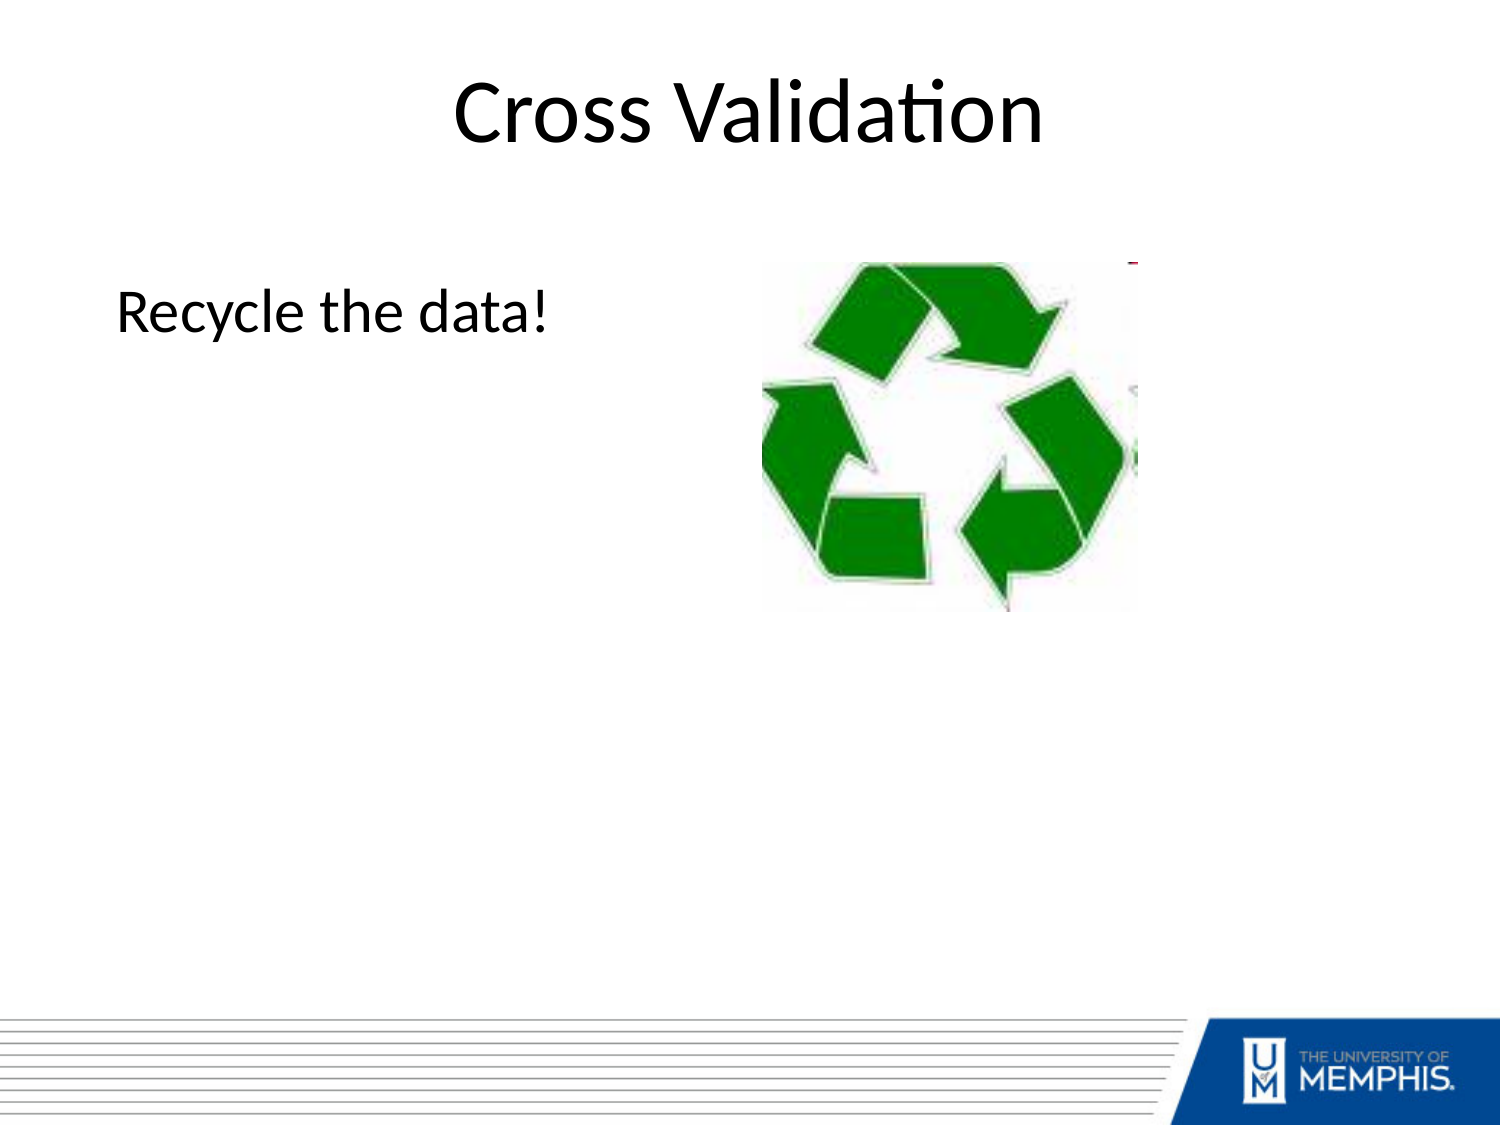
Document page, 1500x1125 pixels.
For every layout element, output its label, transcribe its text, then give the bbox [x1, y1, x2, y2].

picture [0, 0, 1500, 1125]
title Cross Validation [75, 12, 1425, 200]
text_box [662, 232, 1425, 293]
text_box Recycle the data! [101, 262, 567, 353]
